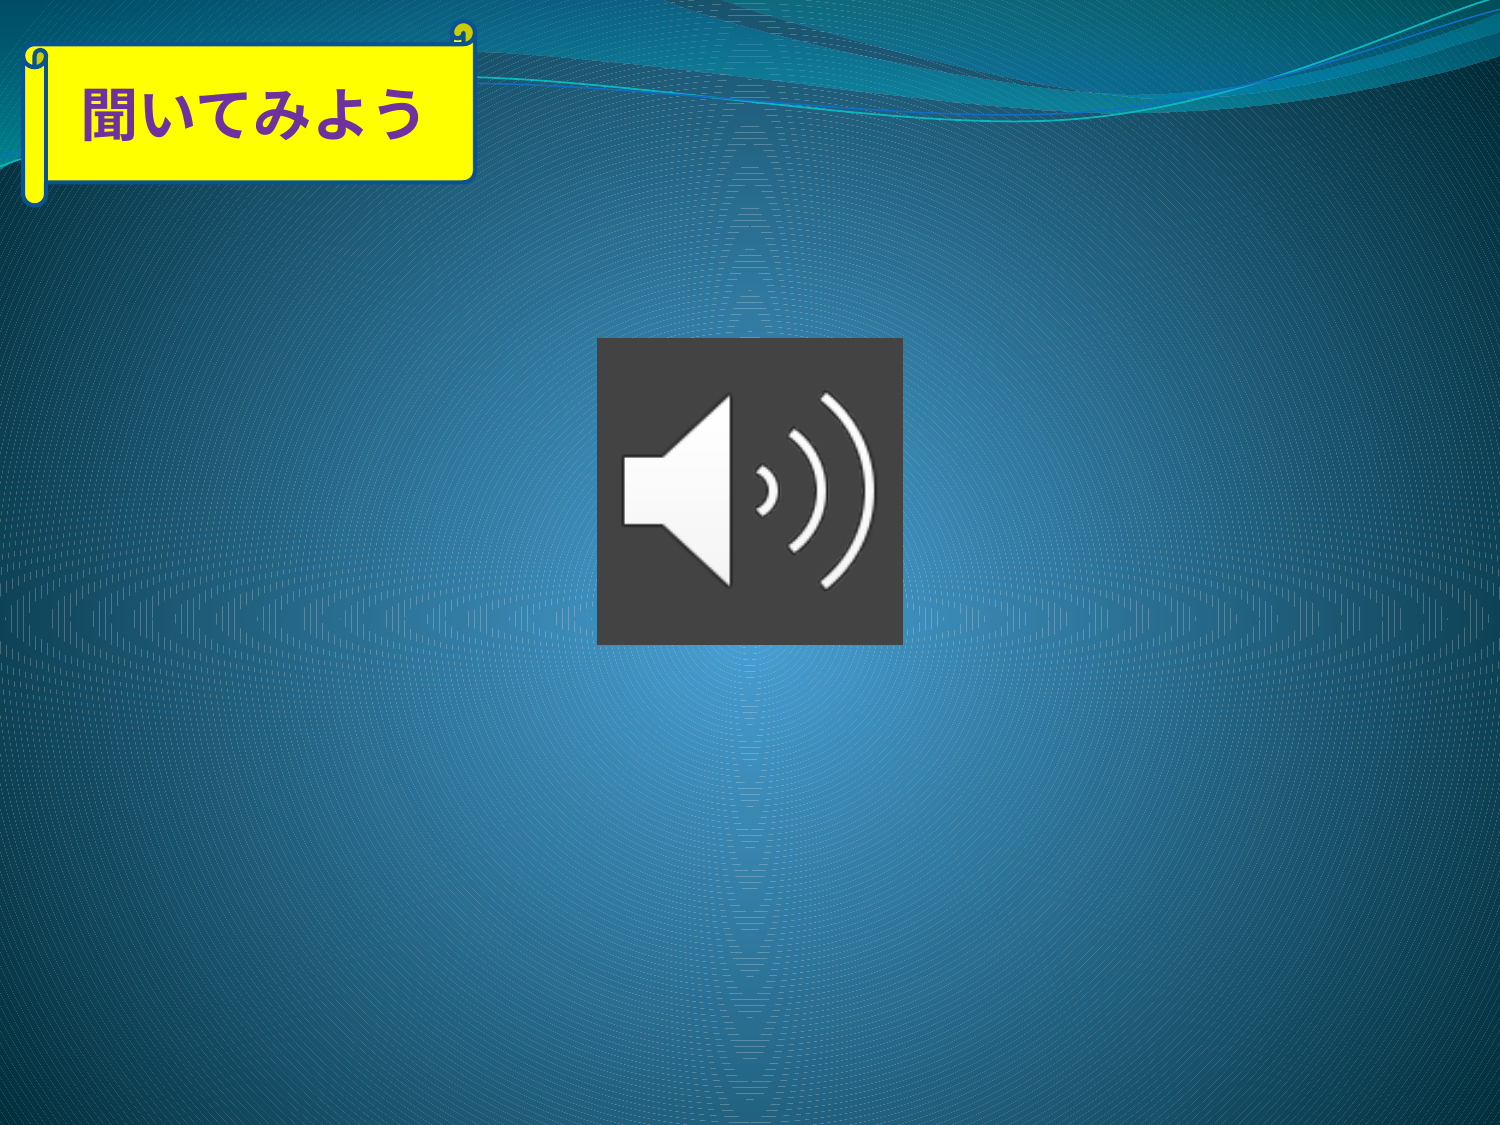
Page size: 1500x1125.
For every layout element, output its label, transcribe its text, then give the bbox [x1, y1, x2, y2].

text_box 聞いてみよう [20, 19, 478, 208]
picture [595, 337, 905, 647]
